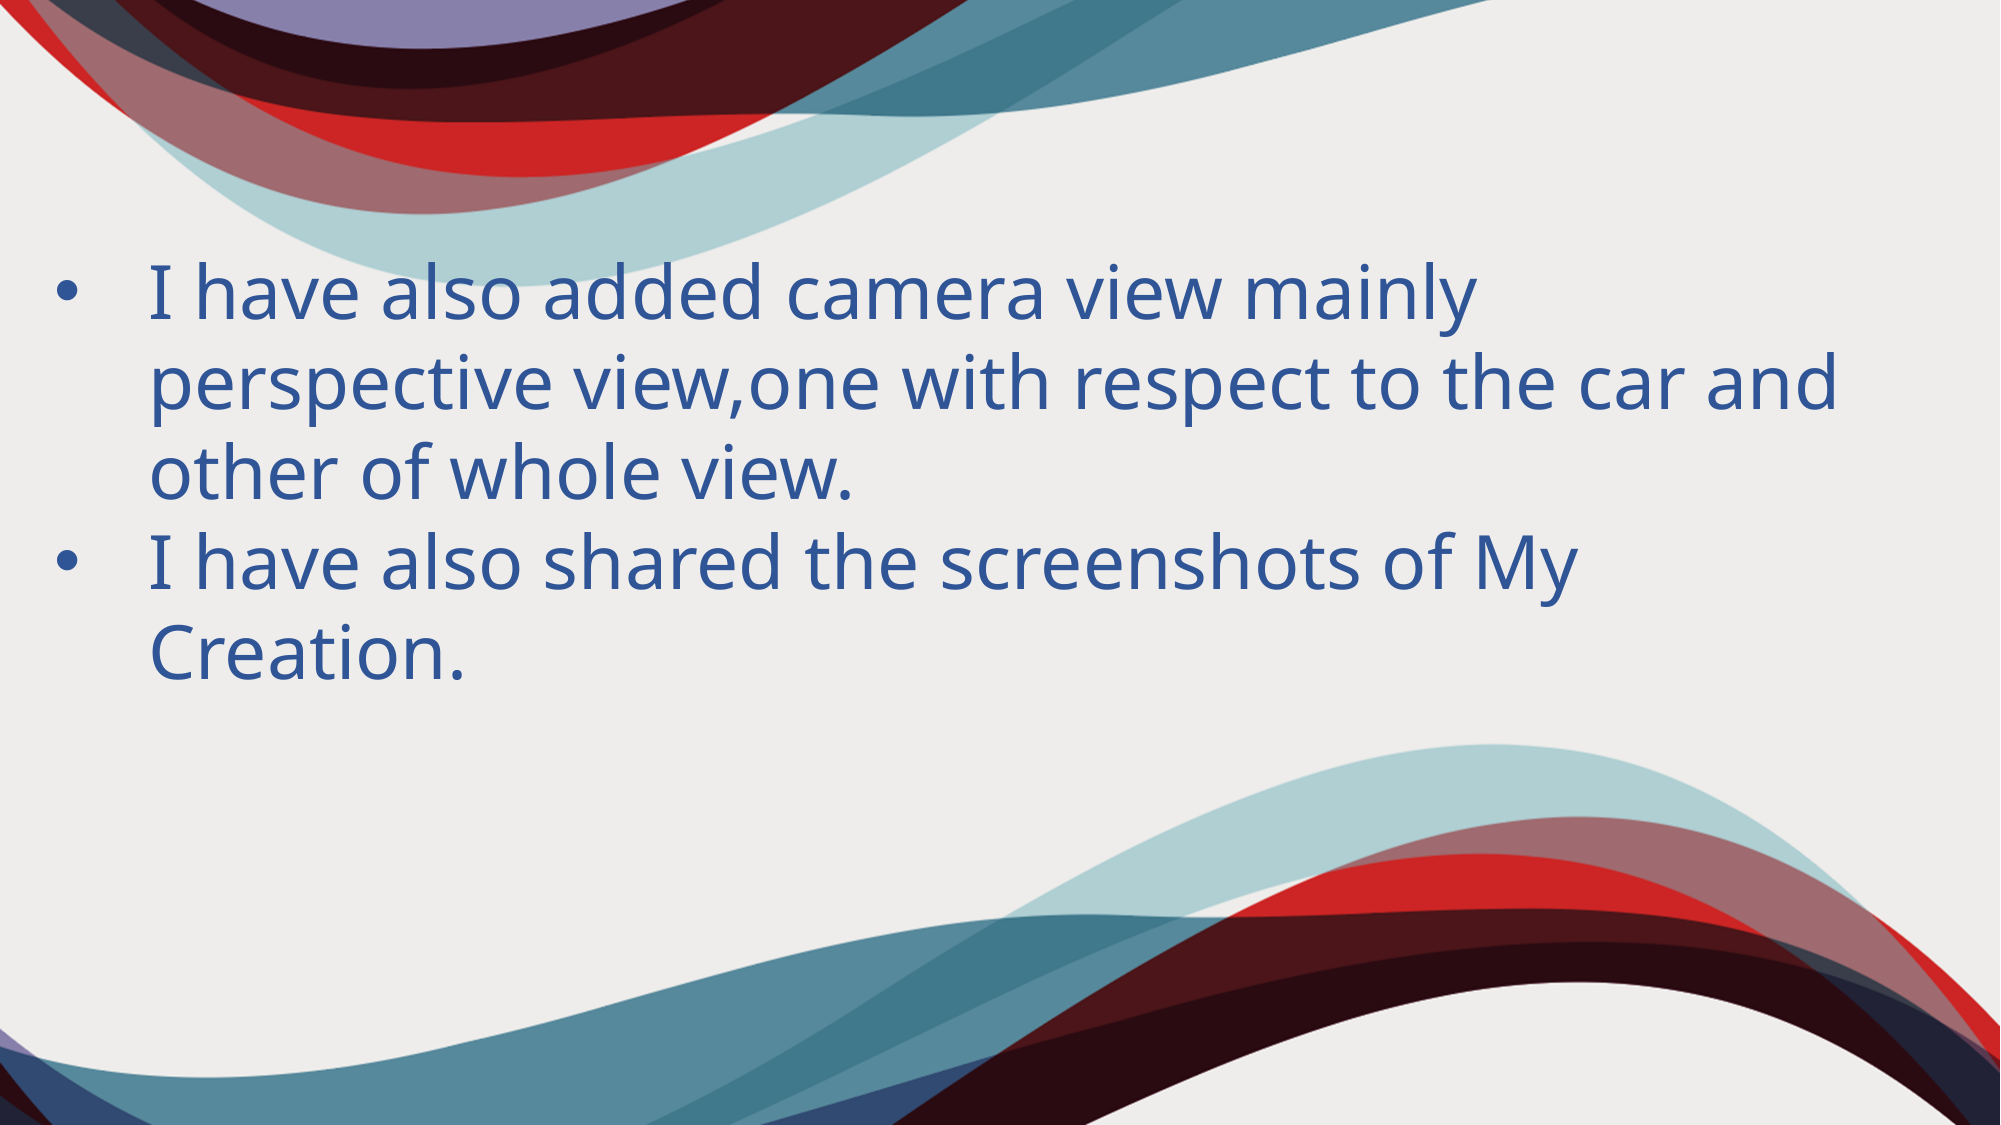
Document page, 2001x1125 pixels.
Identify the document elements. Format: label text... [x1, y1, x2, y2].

picture [0, 0, 2000, 1125]
text_box I have also added camera view mainly perspective view,one with respect to the car and other of whole view. I have also shared the screenshots of My Creation. [39, 237, 1899, 703]
